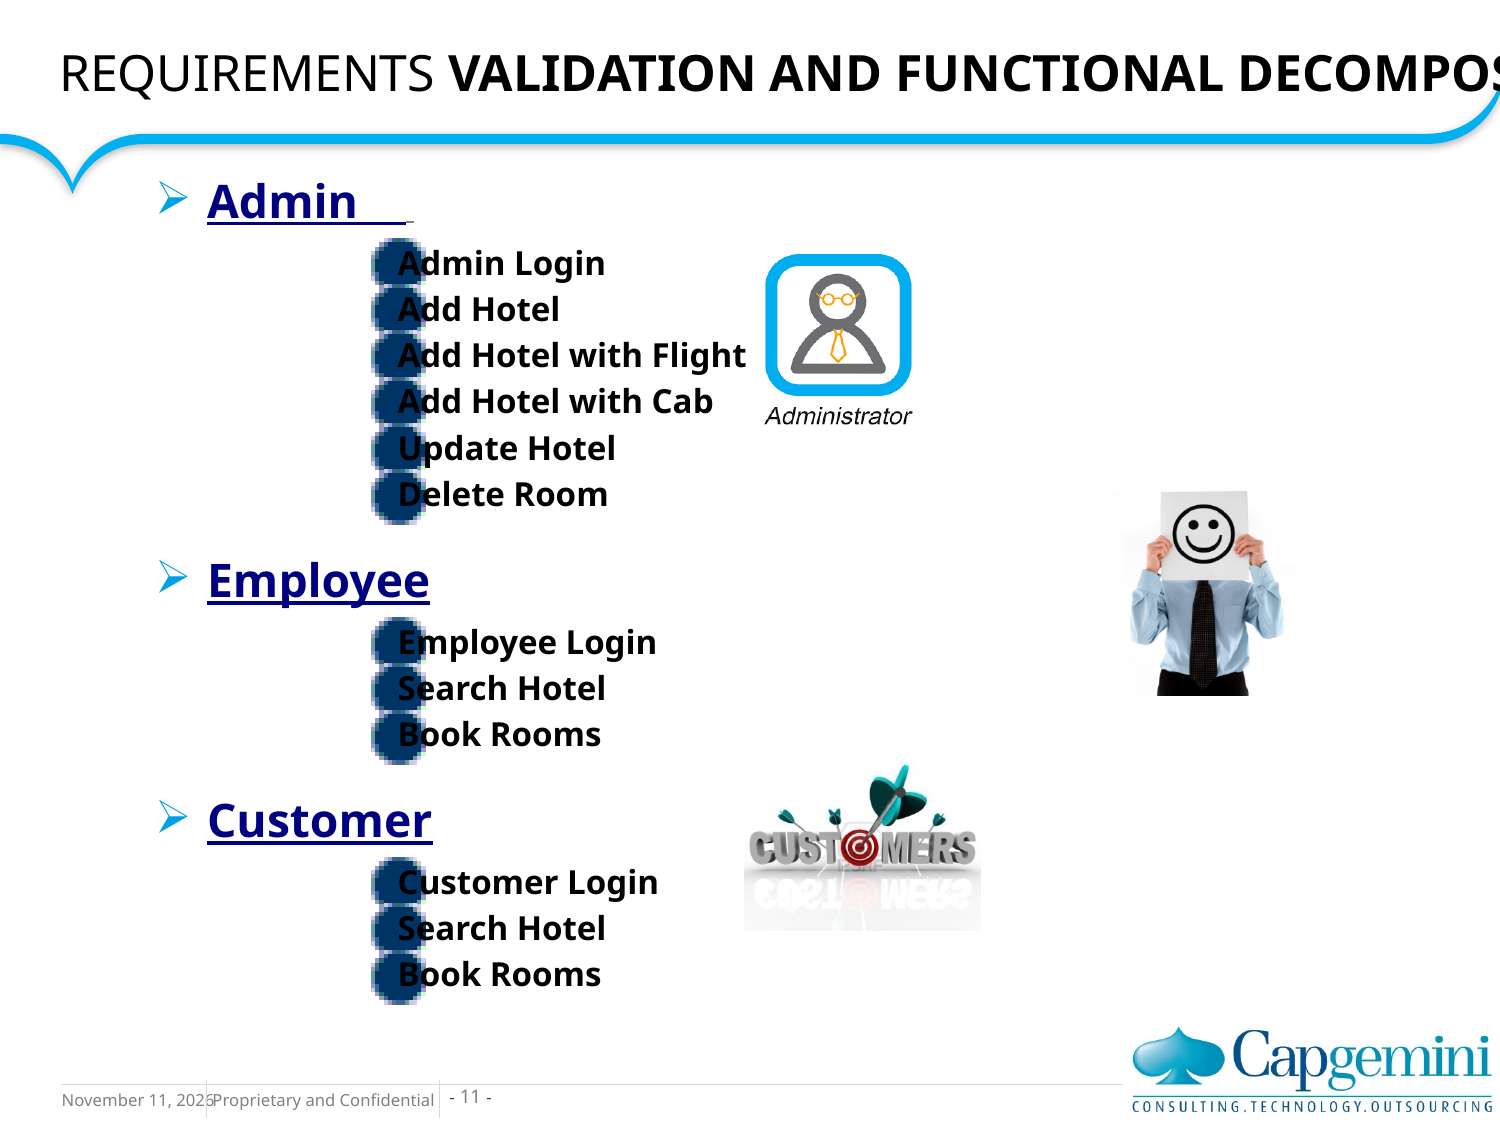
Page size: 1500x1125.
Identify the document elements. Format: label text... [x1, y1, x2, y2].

picture [763, 254, 913, 438]
picture [1096, 476, 1312, 696]
picture [363, 609, 426, 765]
picture [744, 762, 981, 931]
picture [1122, 1015, 1500, 1125]
title REQUIREMENTS VALIDATION AND FUNCTIONAL DECOMPOSITION [44, 0, 1500, 143]
picture [363, 849, 426, 1005]
list Admin Admin Login Add Hotel Add Hotel with Flight Add Hotel with Cab Update Hotel Delete Room Employee Employee Login Search Hotel Book Rooms Customer Customer Login Search Hotel Book Rooms [140, 164, 1404, 1016]
picture [363, 230, 426, 525]
picture [778, 267, 899, 384]
